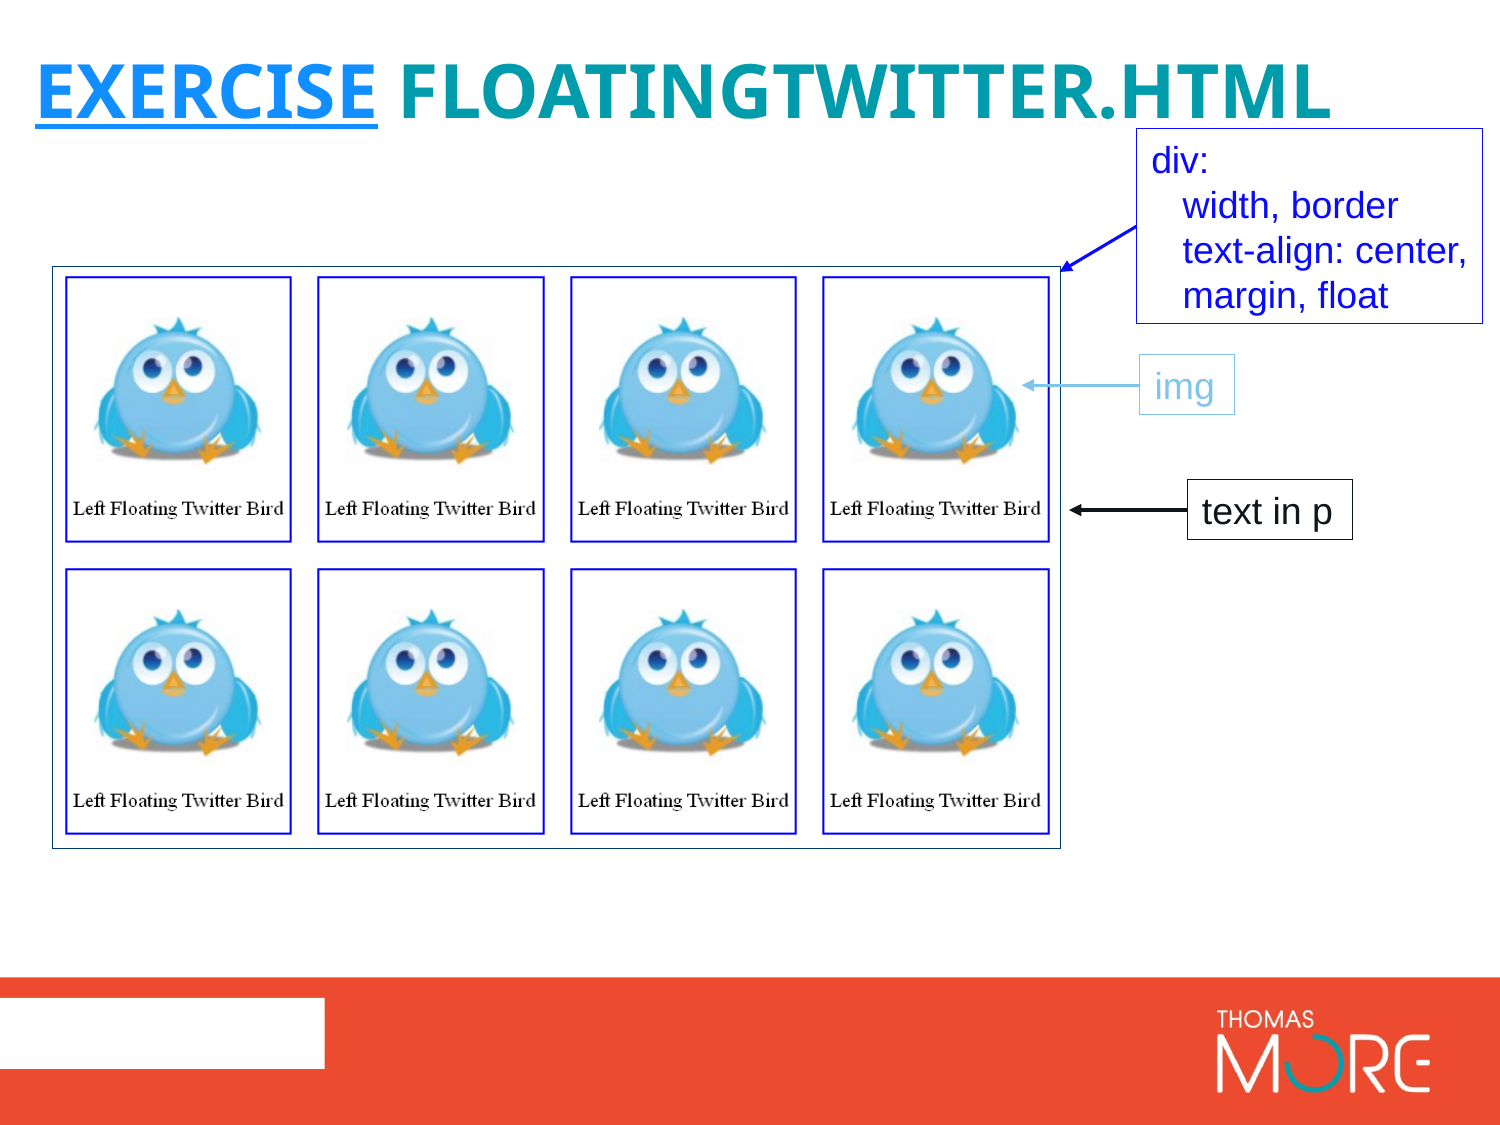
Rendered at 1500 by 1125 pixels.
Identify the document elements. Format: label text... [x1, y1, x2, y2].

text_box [1059, 227, 1136, 273]
text_box img [1139, 354, 1235, 415]
picture [52, 266, 1060, 848]
text_box div: width, border text-align: center, margin, float [1136, 128, 1483, 324]
text_box text in p [1187, 479, 1353, 540]
title exercise floatingtwitter.html [0, 0, 1500, 188]
picture [1187, 980, 1459, 1122]
